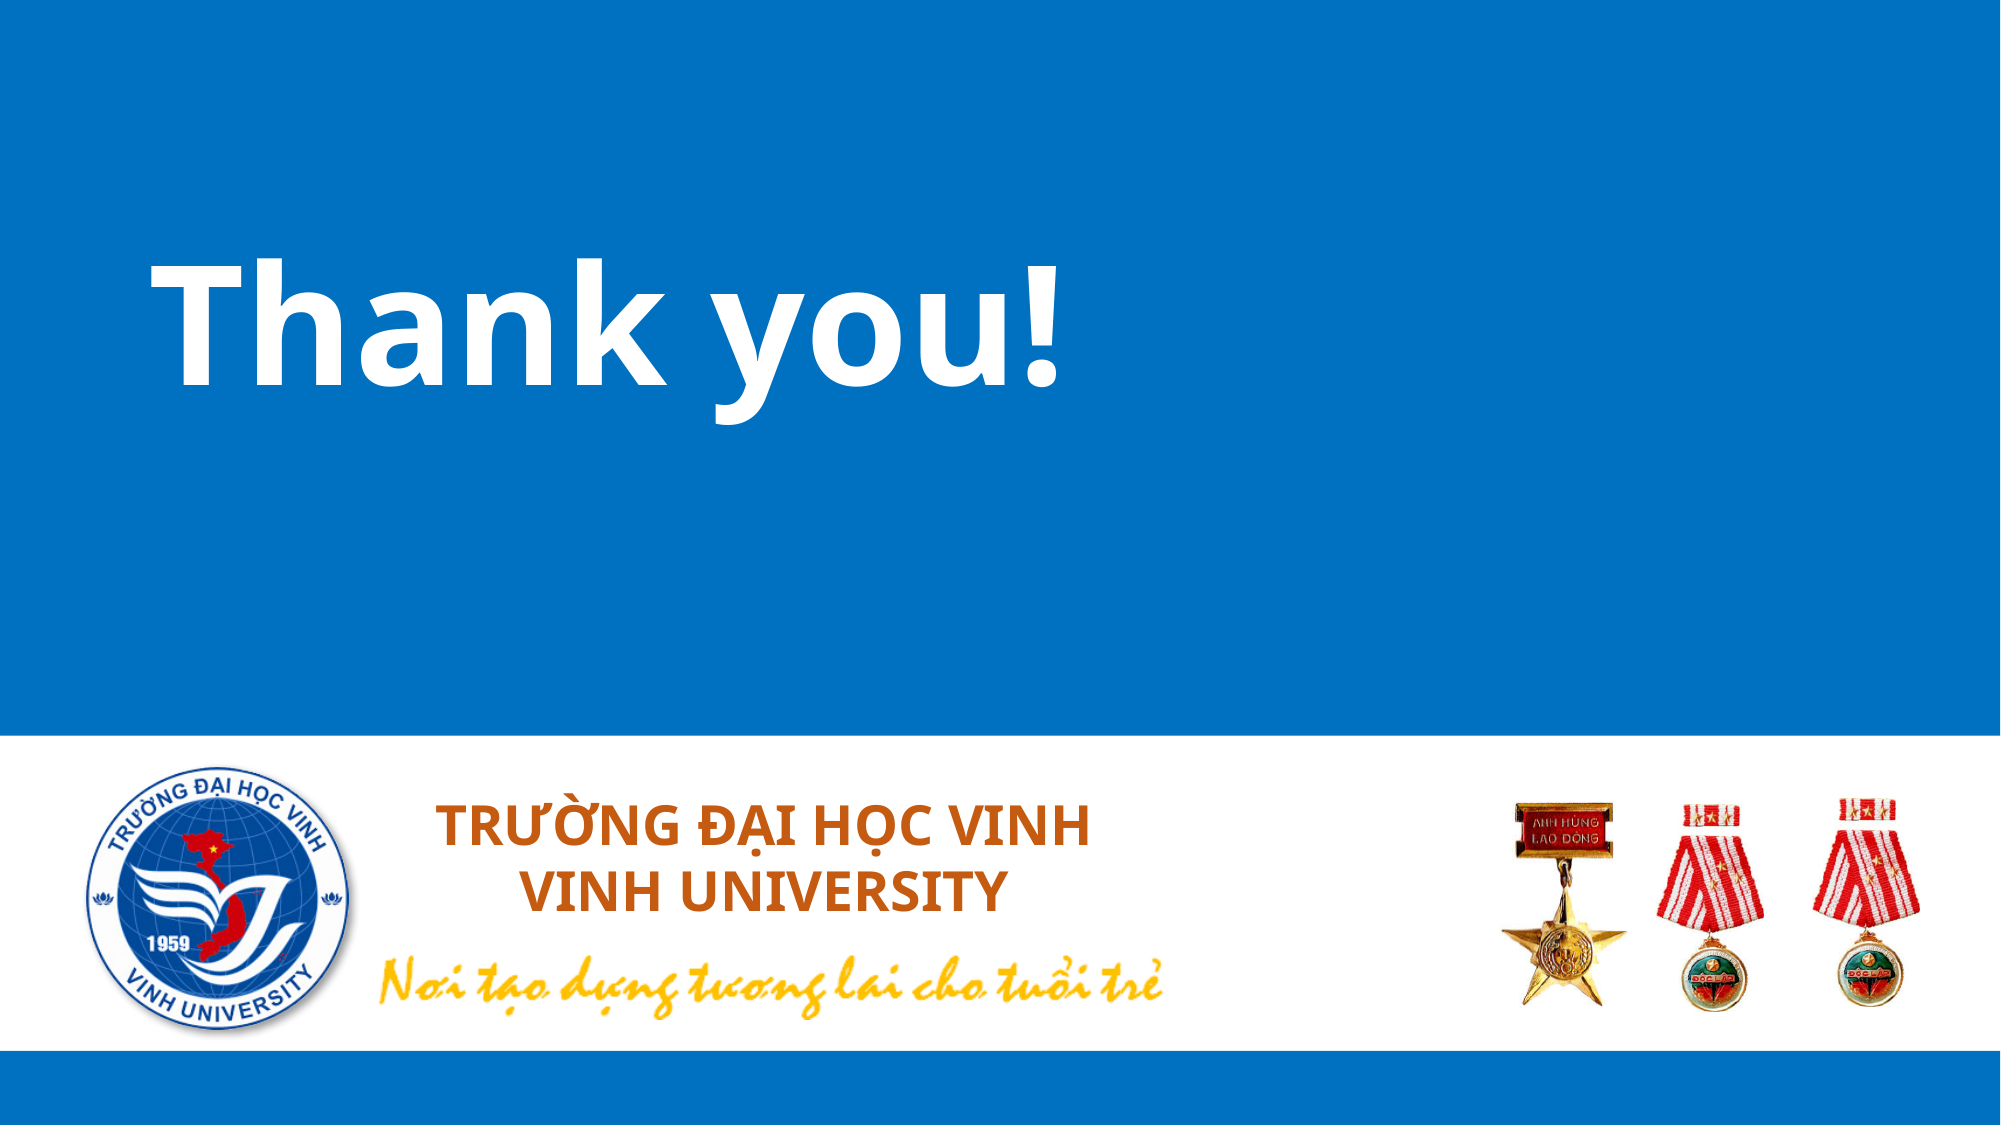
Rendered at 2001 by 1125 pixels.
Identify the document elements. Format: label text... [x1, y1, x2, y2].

picture [1656, 804, 1764, 1012]
title Thank you! [133, 262, 1824, 401]
picture [1478, 801, 1654, 1007]
picture [86, 767, 349, 1030]
picture [370, 946, 1174, 1020]
picture [1812, 798, 1920, 1007]
